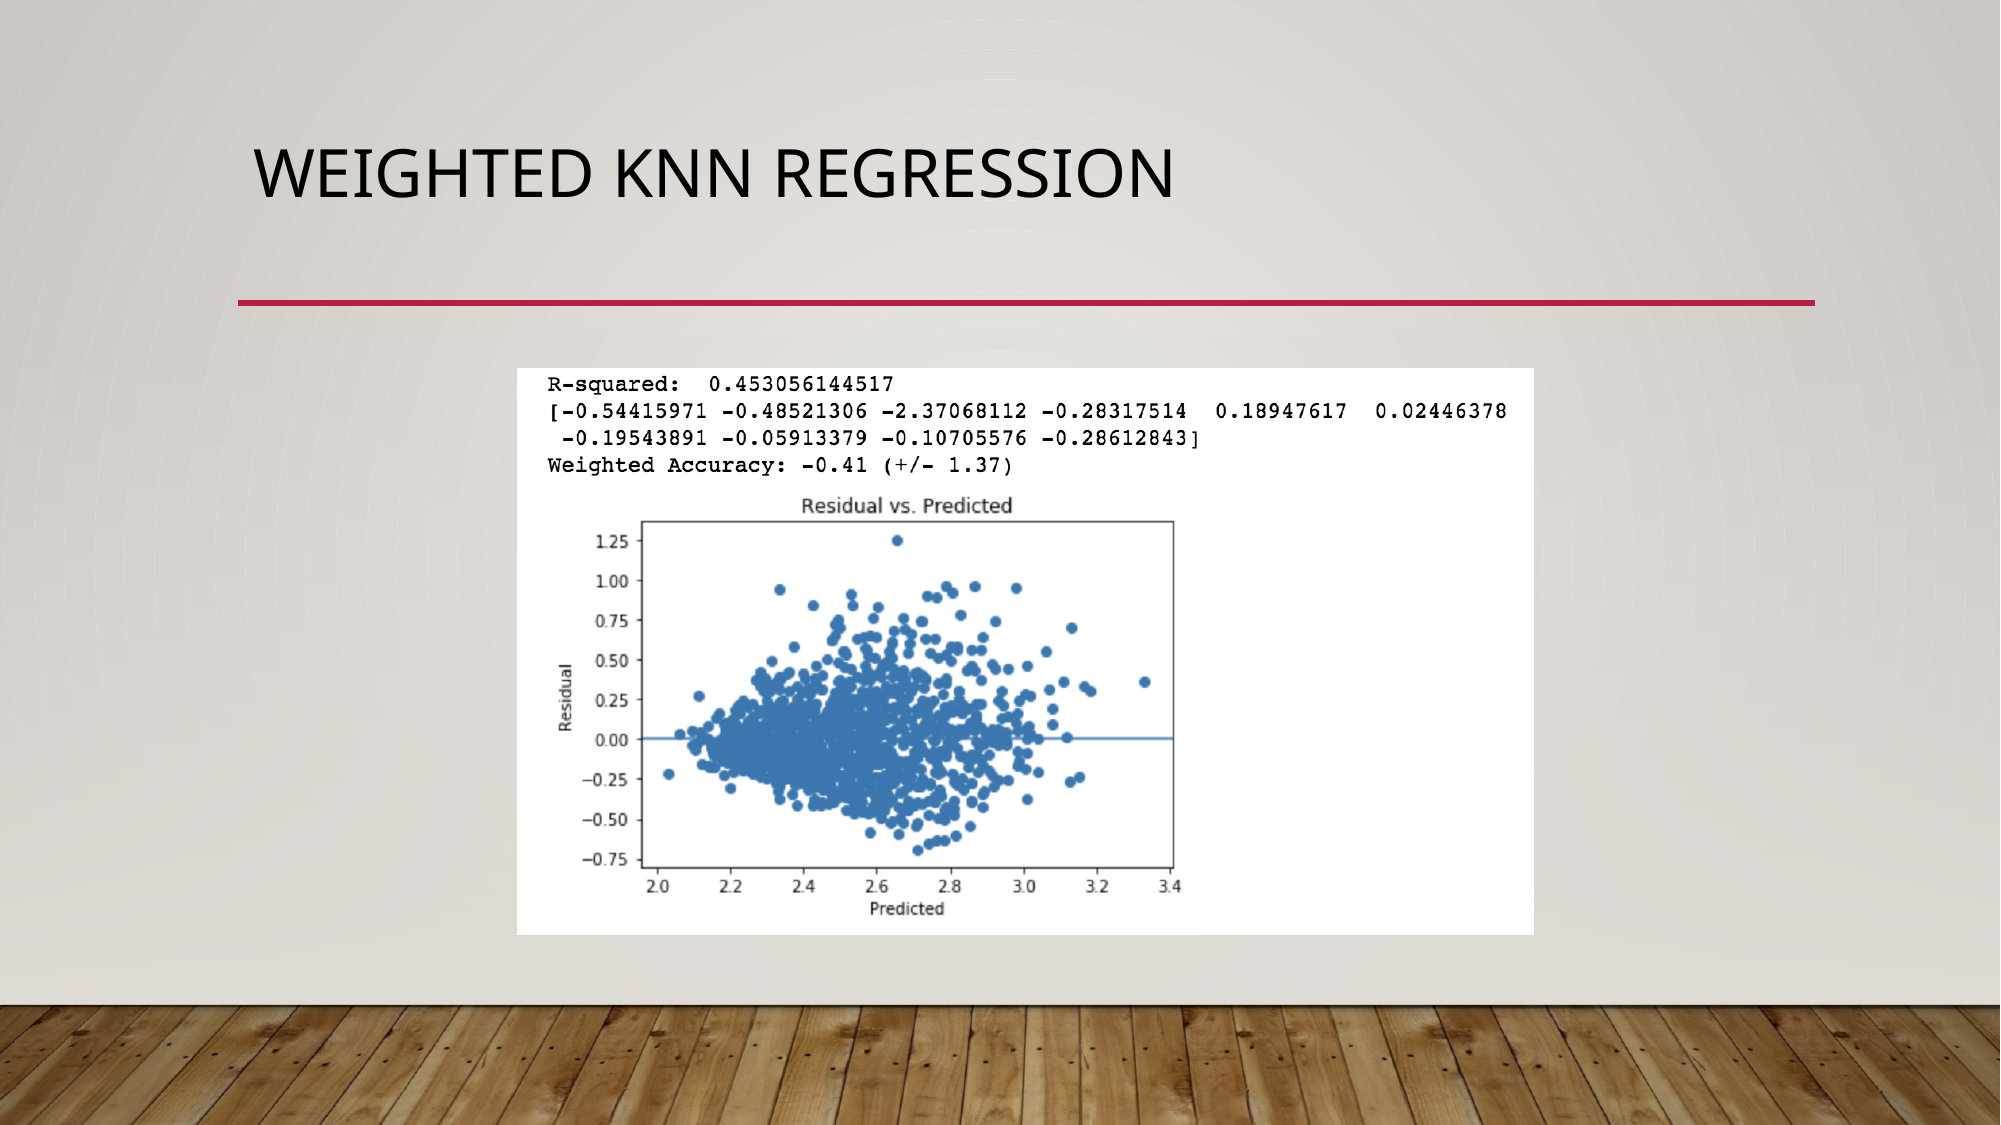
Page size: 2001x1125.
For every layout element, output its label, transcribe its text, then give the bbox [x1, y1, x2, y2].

title Weighted Knn regression [238, 131, 1814, 305]
picture [0, 1005, 2000, 1125]
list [517, 368, 1534, 935]
